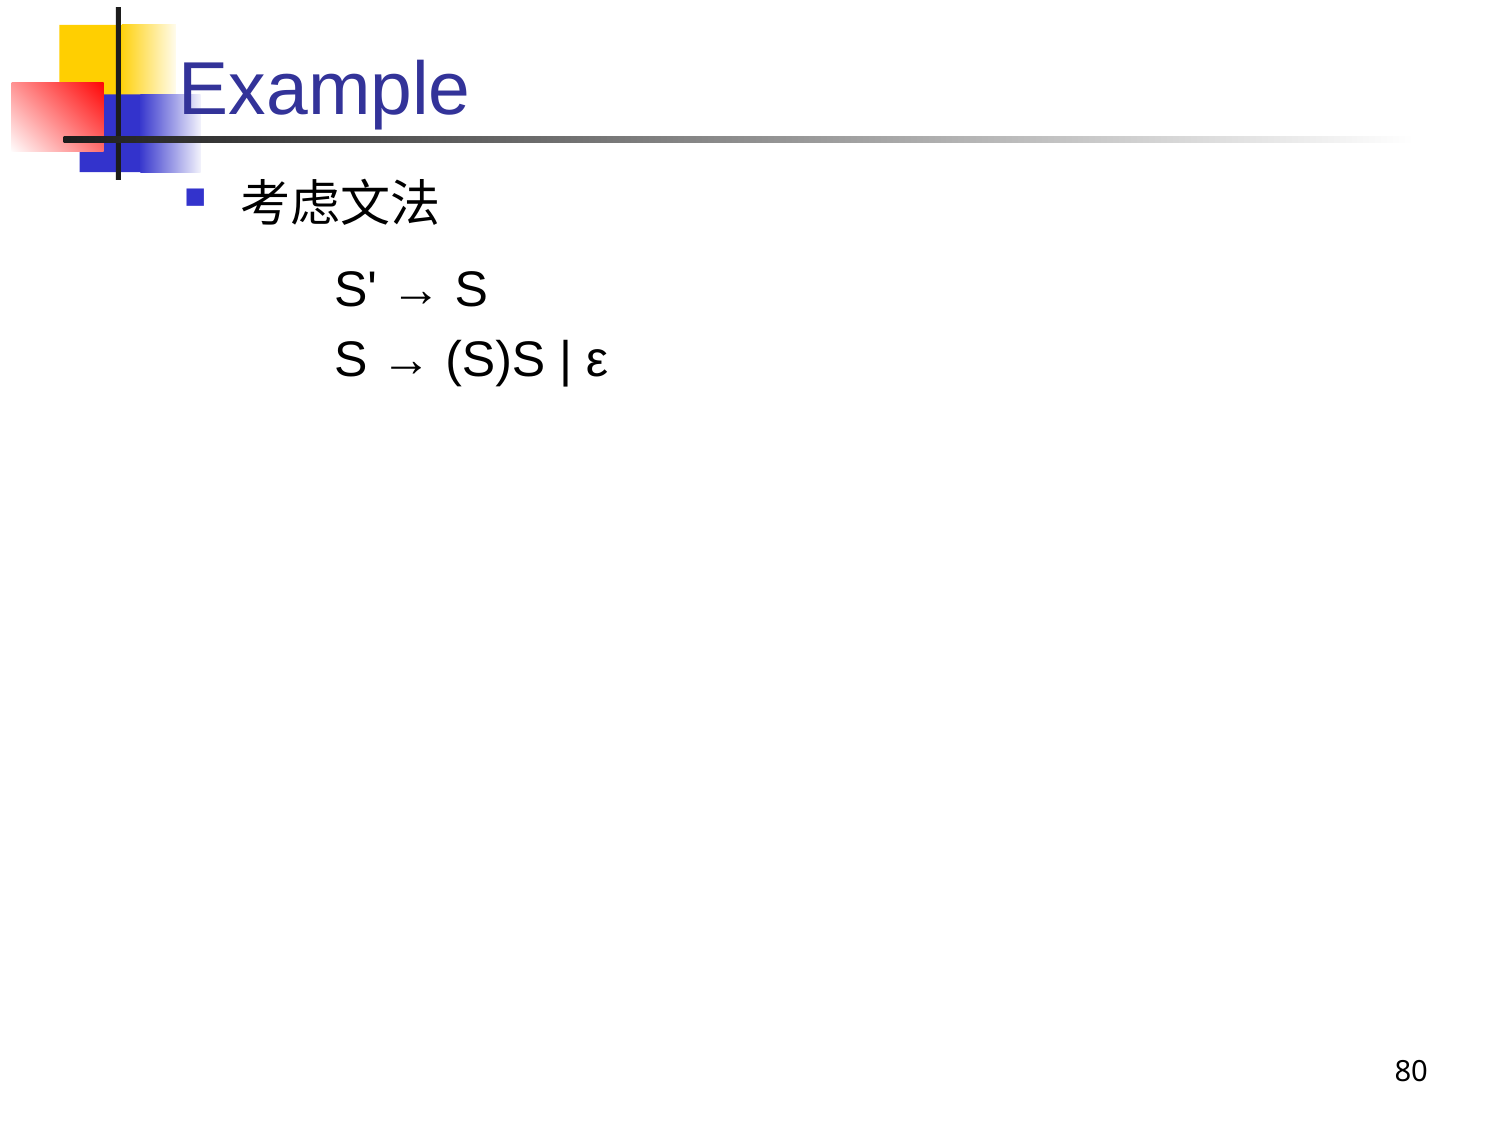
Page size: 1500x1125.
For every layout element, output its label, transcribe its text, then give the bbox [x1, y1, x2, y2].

title Example [163, 34, 1466, 138]
list 考虑文法 S' → S S → (S)S | ε [168, 163, 1466, 1032]
slide_number 80 [1130, 1023, 1444, 1100]
